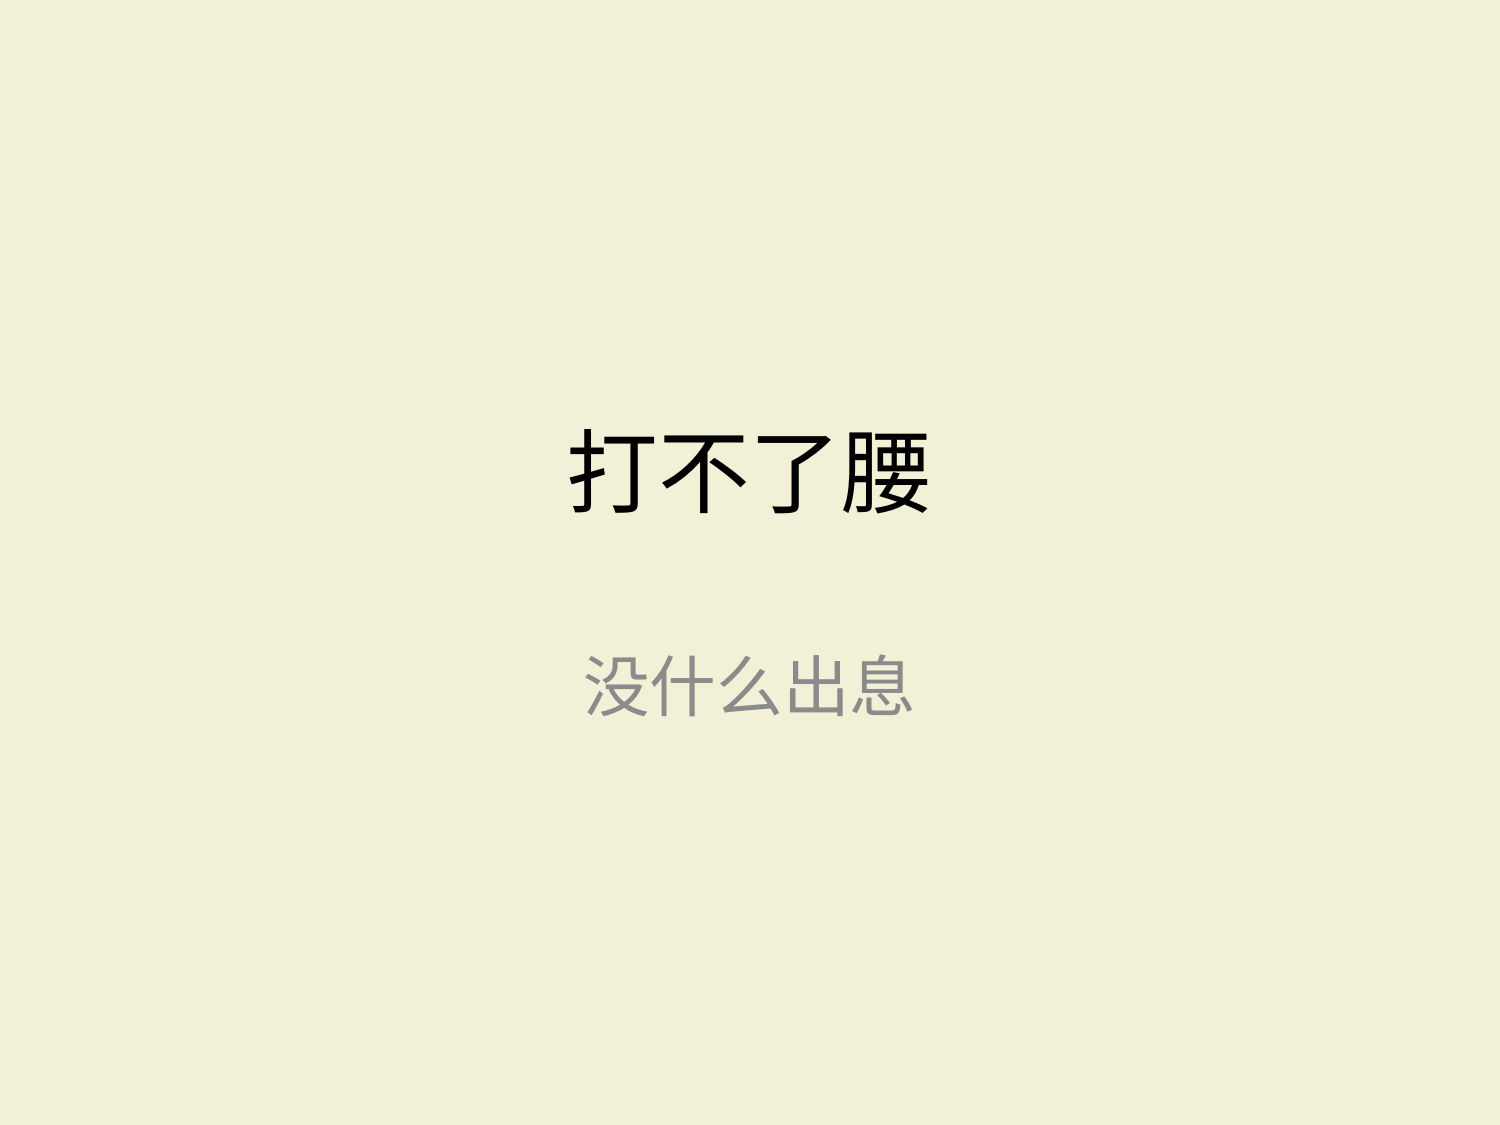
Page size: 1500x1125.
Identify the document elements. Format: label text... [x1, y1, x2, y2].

subtitle 没什么出息 [225, 637, 1275, 925]
title 打不了腰 [112, 349, 1388, 591]
